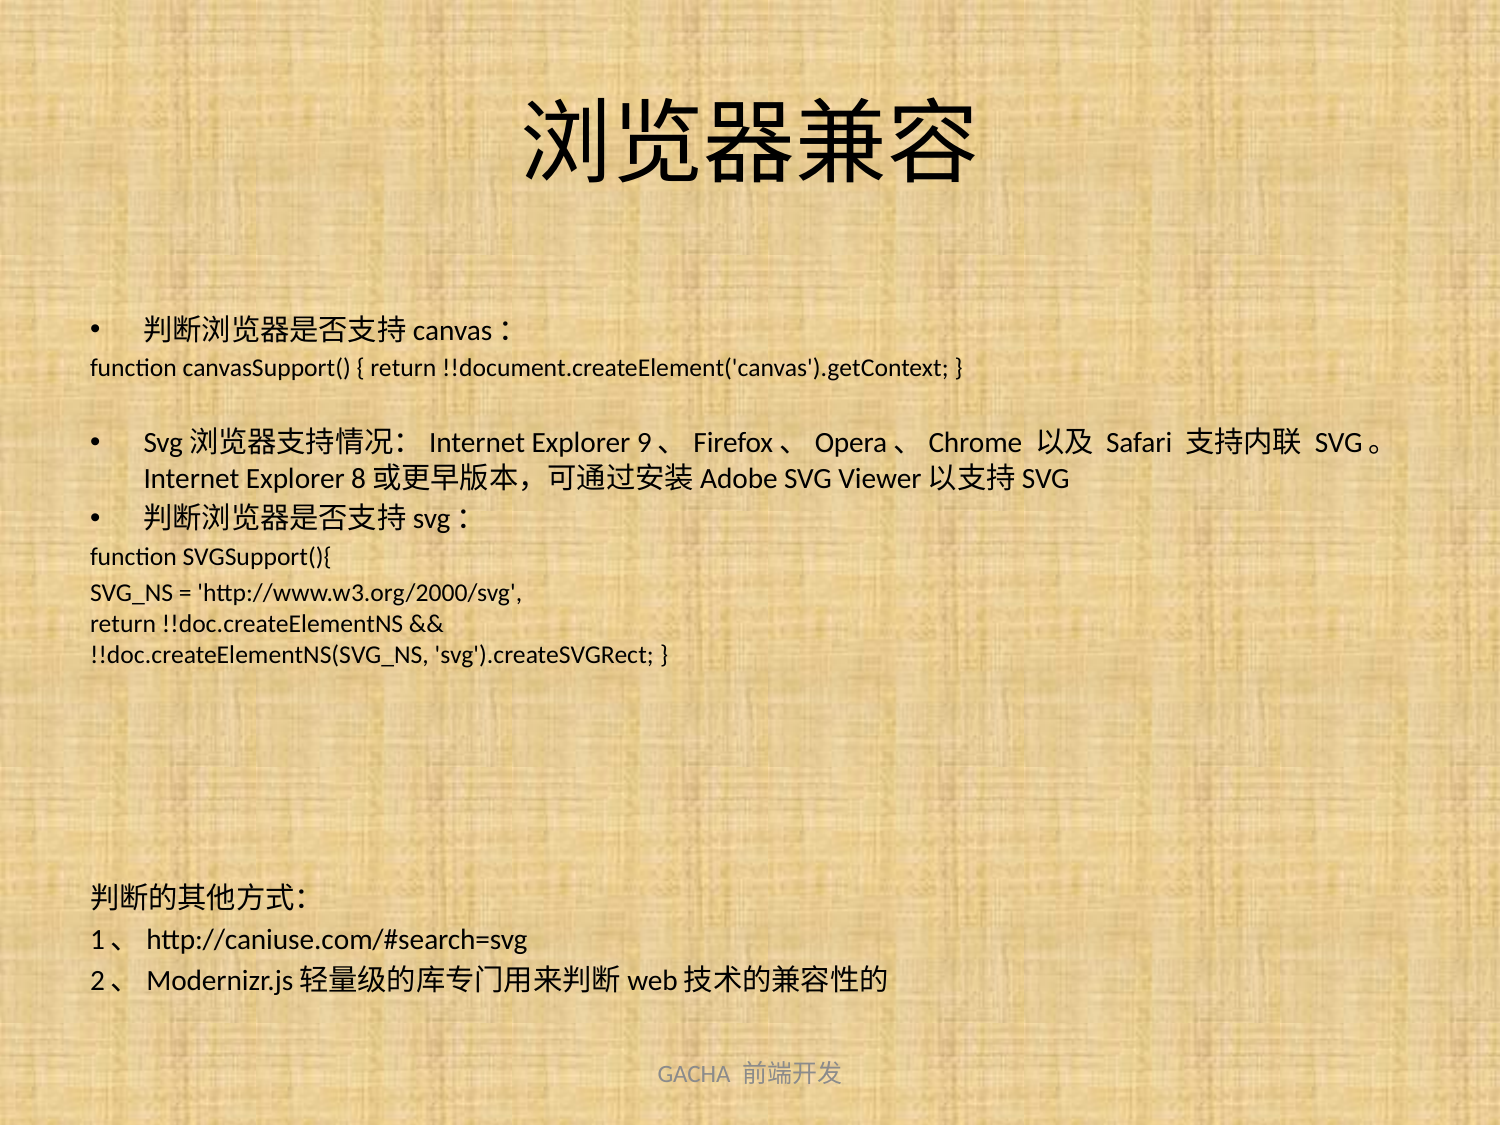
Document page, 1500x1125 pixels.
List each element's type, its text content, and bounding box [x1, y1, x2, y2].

list 判断浏览器是否支持canvas： function canvasSupport() { return !!document.createElement('canvas').getContext; } Svg浏览器支持情况：Internet Explorer 9、Firefox、Opera、Chrome 以及 Safari 支持内联 SVG。Internet Explorer 8或更早版本，可通过安装Adobe SVG Viewer以支持SVG 判断浏览器是否支持svg： function SVGSupport(){ SVG_NS = 'http://www.w3.org/2000/svg', return !!doc.createElementNS && !!doc.createElementNS(SVG_NS, 'svg').createSVGRect; } 判断的其他方式： 1、http://caniuse.com/#search=svg 2、Modernizr.js轻量级的库专门用来判断web技术的兼容性的 [75, 262, 1425, 1005]
picture [0, 0, 1500, 1125]
footer GACHA 前端开发 [512, 1042, 988, 1103]
title 浏览器兼容 [75, 45, 1425, 233]
